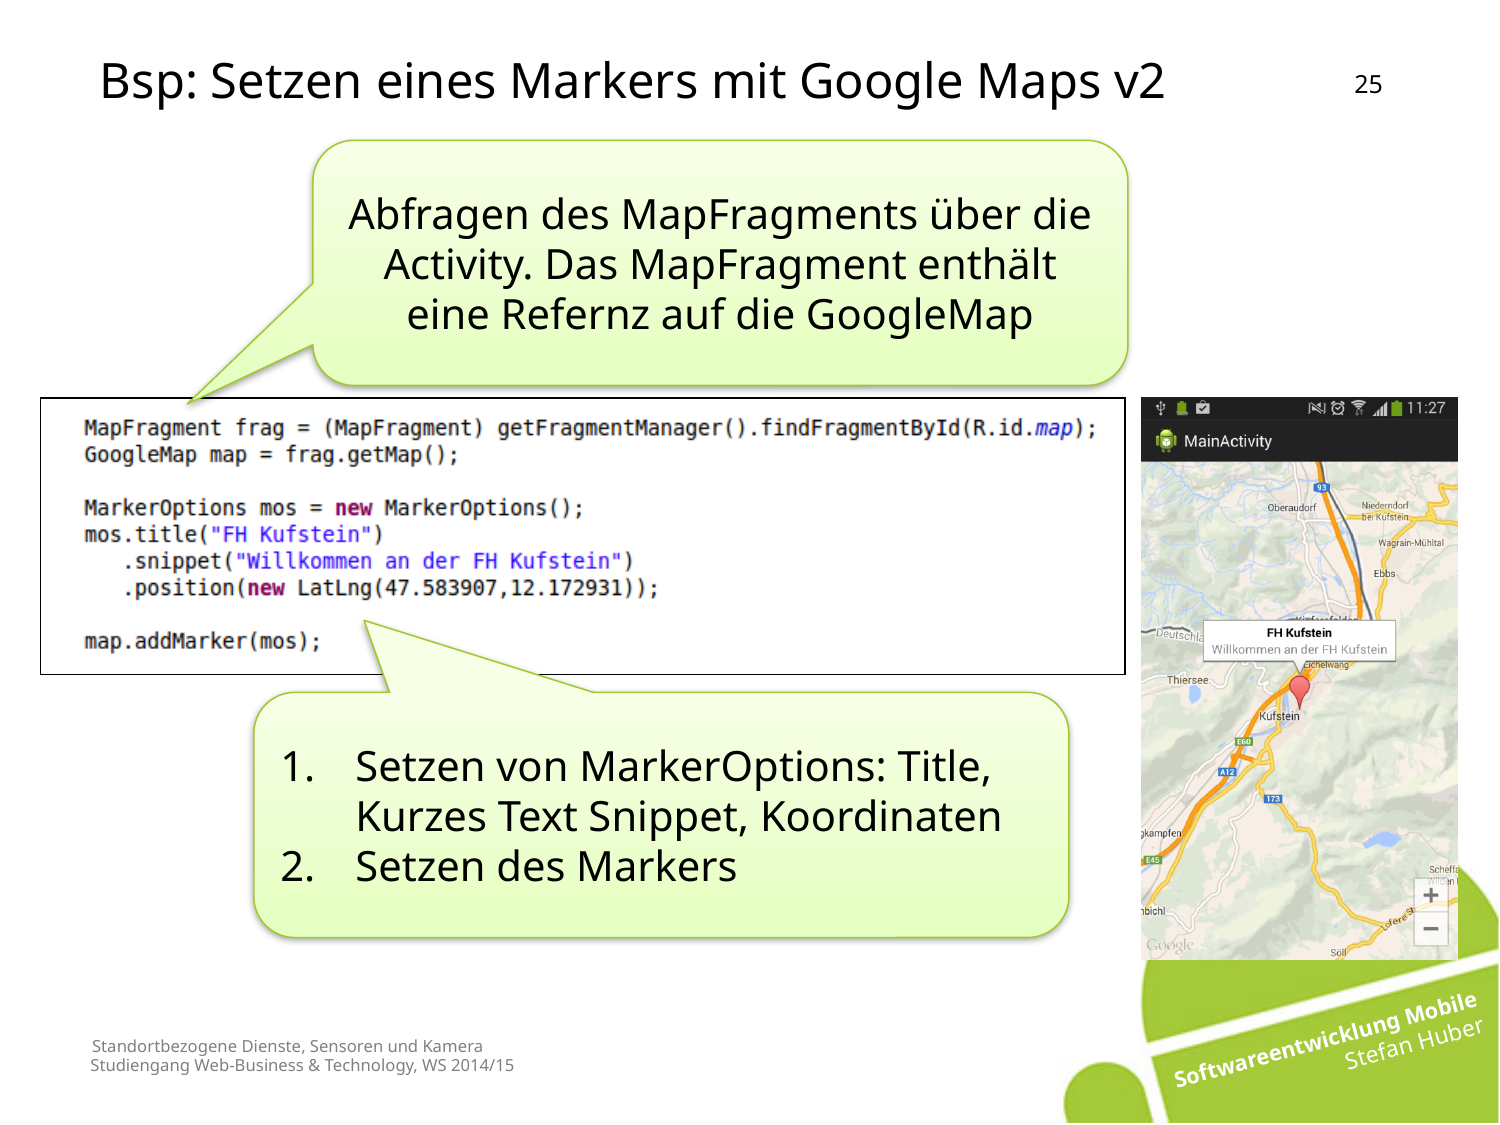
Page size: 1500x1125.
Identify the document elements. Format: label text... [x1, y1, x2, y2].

text_box Setzen von MarkerOptions: Title, Kurzes Text Snippet, Koordinaten Setzen des Markers [253, 683, 1070, 939]
text_box Abfragen des MapFragments über die Activity. Das MapFragment enthält eine Refernz auf die GoogleMap [193, 139, 1129, 397]
title Standortbezogene Dienste, Sensoren und Kamera [92, 1025, 1124, 1066]
picture [40, 398, 1125, 675]
picture [1012, 396, 1500, 1123]
list Bsp: Setzen eines Markers mit Google Maps v2 [99, 50, 1350, 138]
